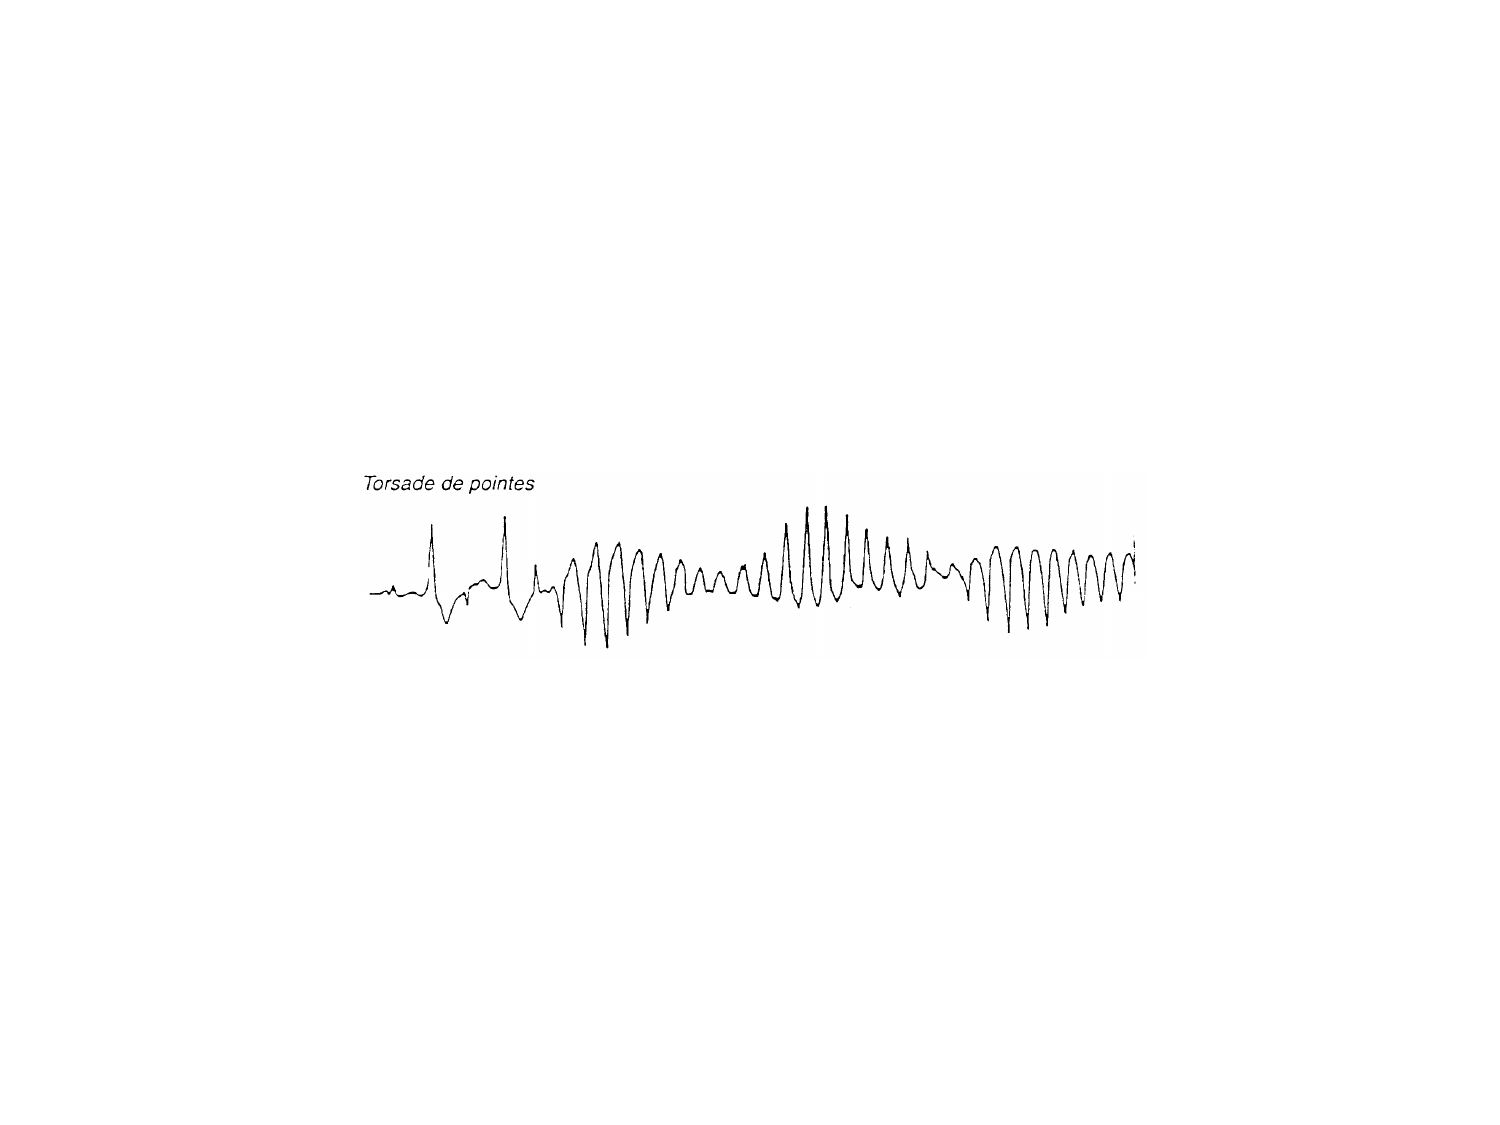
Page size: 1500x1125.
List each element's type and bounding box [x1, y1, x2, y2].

picture [353, 466, 1147, 659]
